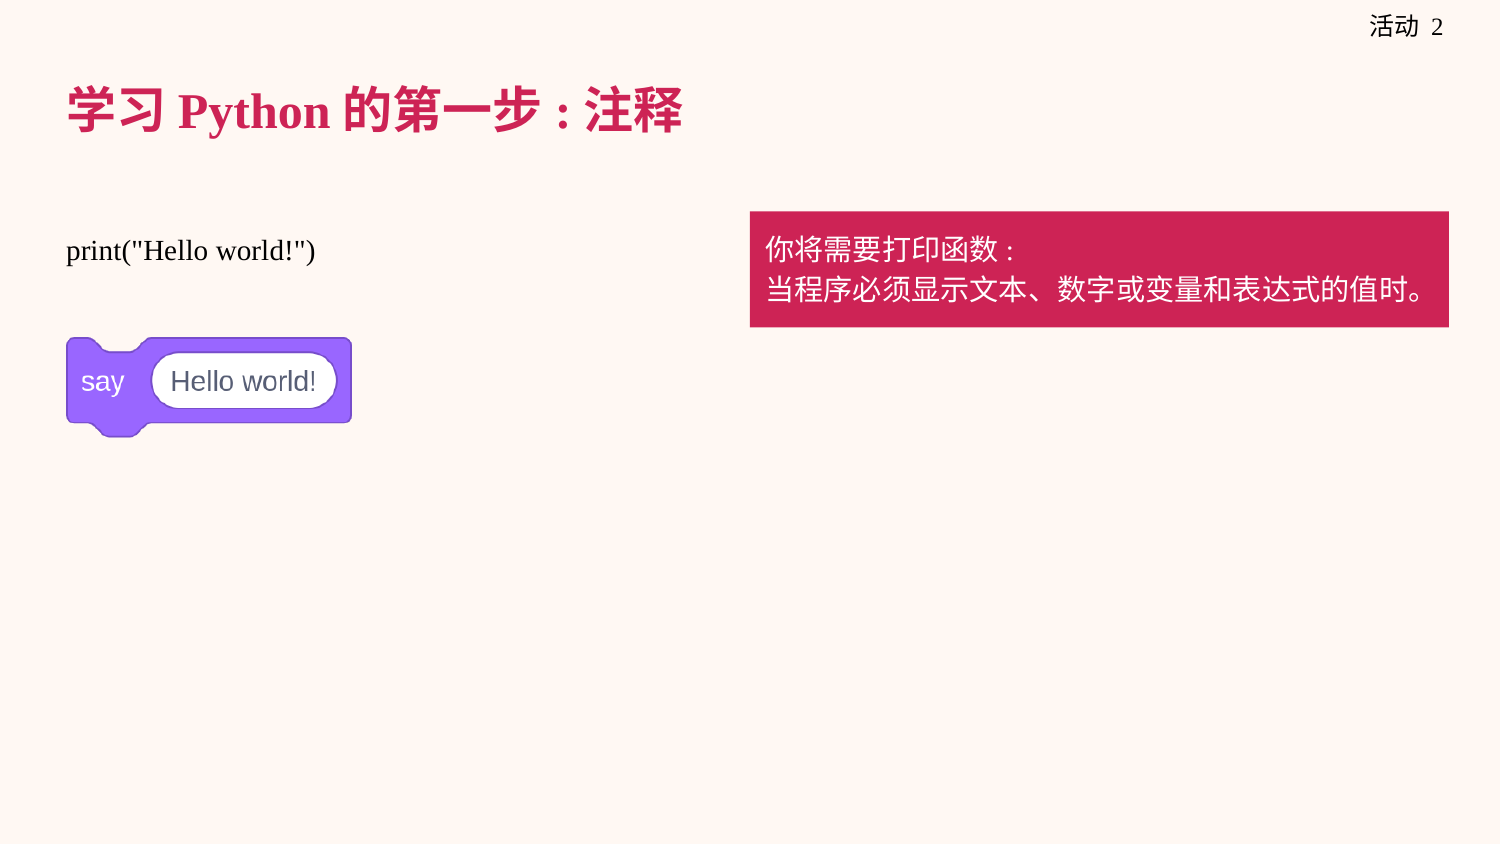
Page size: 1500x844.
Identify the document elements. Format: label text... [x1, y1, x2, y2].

subtitle 活动 2 [1122, 0, 1444, 52]
picture [63, 336, 355, 440]
text_box 你将需要打印函数: 当程序必须显示文本、数字或变量和表达式的值时。 [749, 211, 1449, 328]
text_box 学习Python的第一步:注释 [51, 51, 1449, 167]
text_box print("Hello world!") [51, 211, 749, 276]
